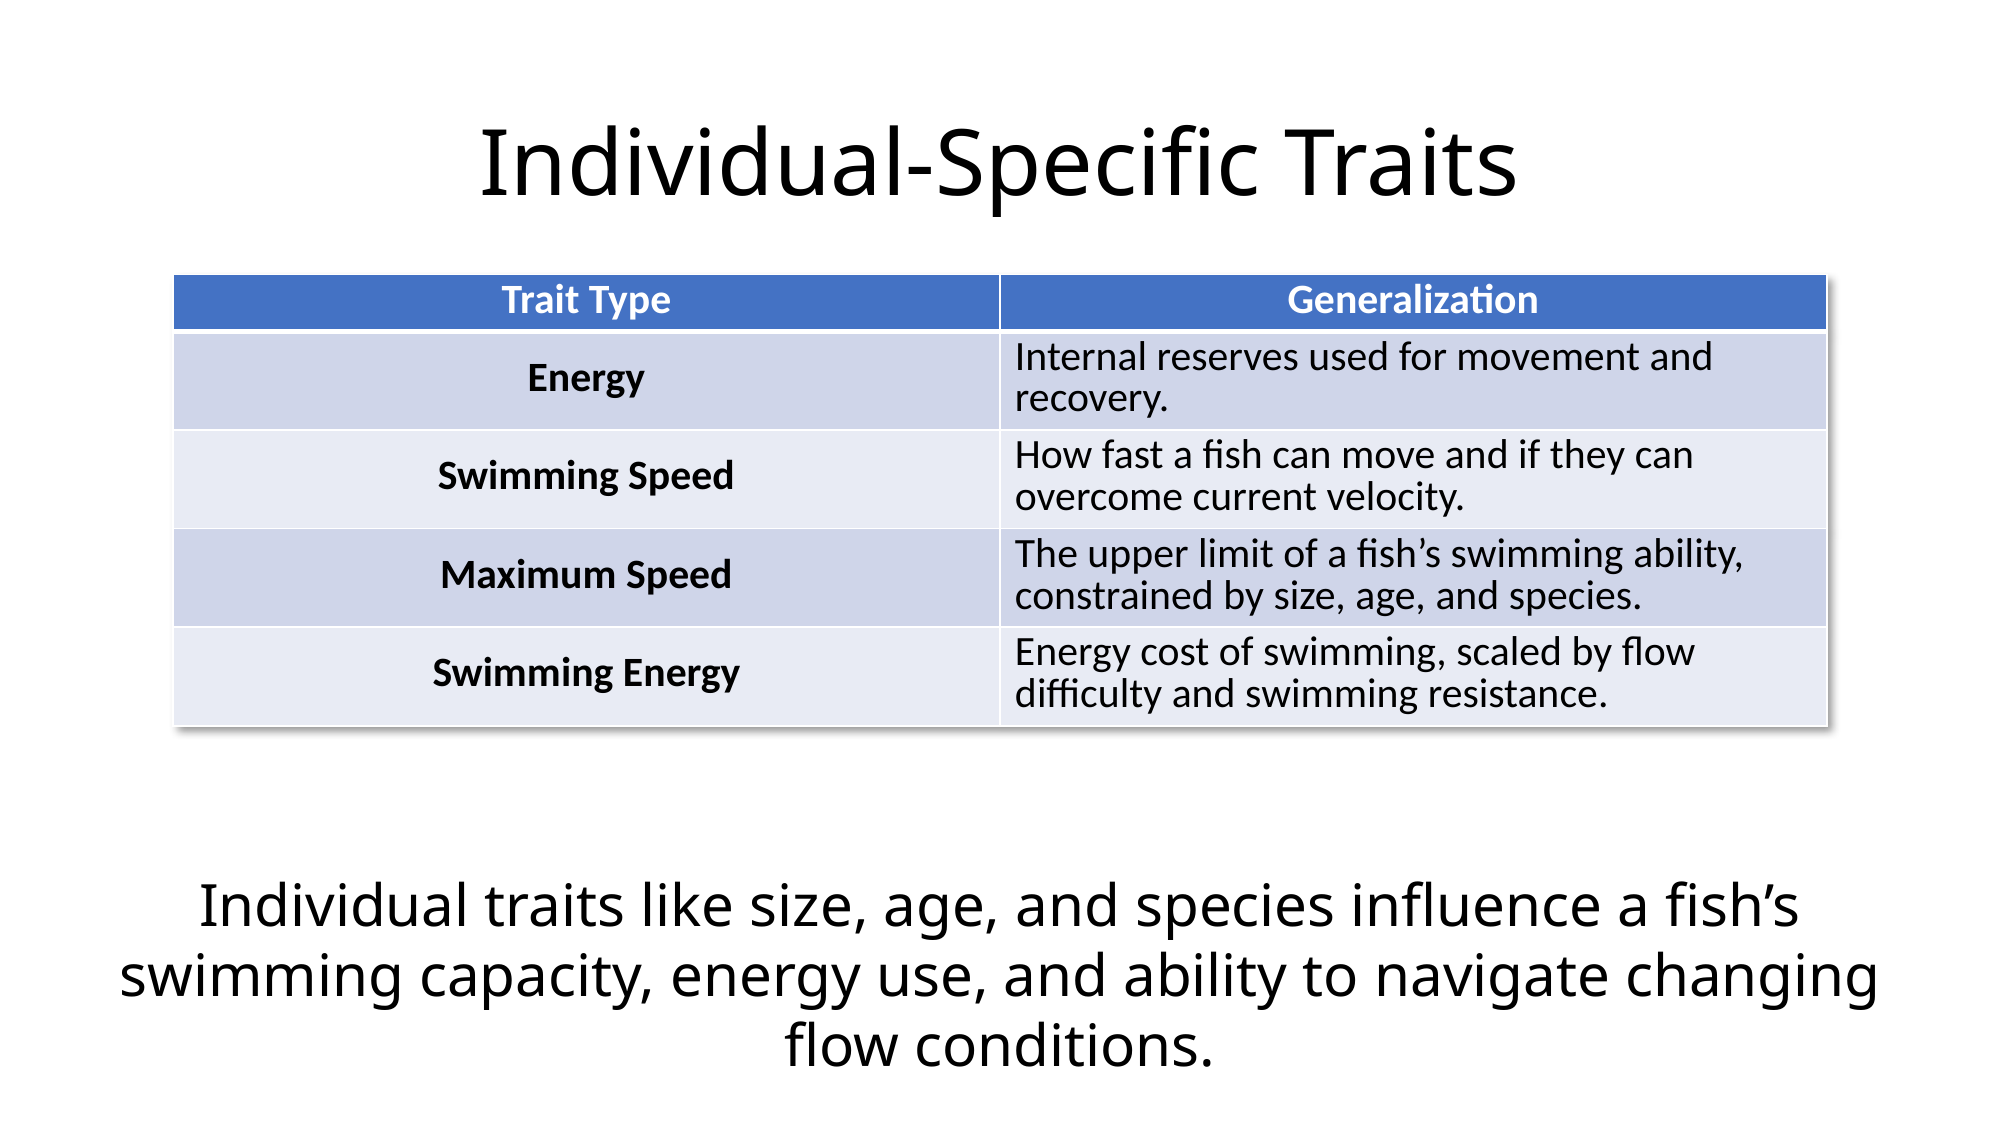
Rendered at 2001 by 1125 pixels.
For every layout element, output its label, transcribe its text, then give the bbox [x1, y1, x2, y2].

table_cell Swimming Energy [174, 628, 999, 725]
table_cell Energy cost of swimming, scaled by flow difficulty and swimming resistance. [1001, 628, 1826, 725]
table_cell How fast a fish can move and if they can overcome current velocity. [1001, 431, 1826, 528]
title Individual-Specific Traits [137, 57, 1863, 275]
table_cell Energy [174, 334, 999, 429]
table_cell The upper limit of a fish’s swimming ability, constrained by size, age, and species. [1001, 529, 1826, 626]
table_header Generalization [1001, 275, 1826, 329]
table_cell Maximum Speed [174, 529, 999, 626]
table_header Trait Type [174, 275, 999, 329]
table_cell Internal reserves used for movement and recovery. [1001, 334, 1826, 429]
table_cell Swimming Speed [174, 431, 999, 528]
text_box Individual traits like size, age, and species influence a fish’s swimming capacity, energy use, and ability to navigate changing flow conditions. [67, 860, 1932, 1086]
